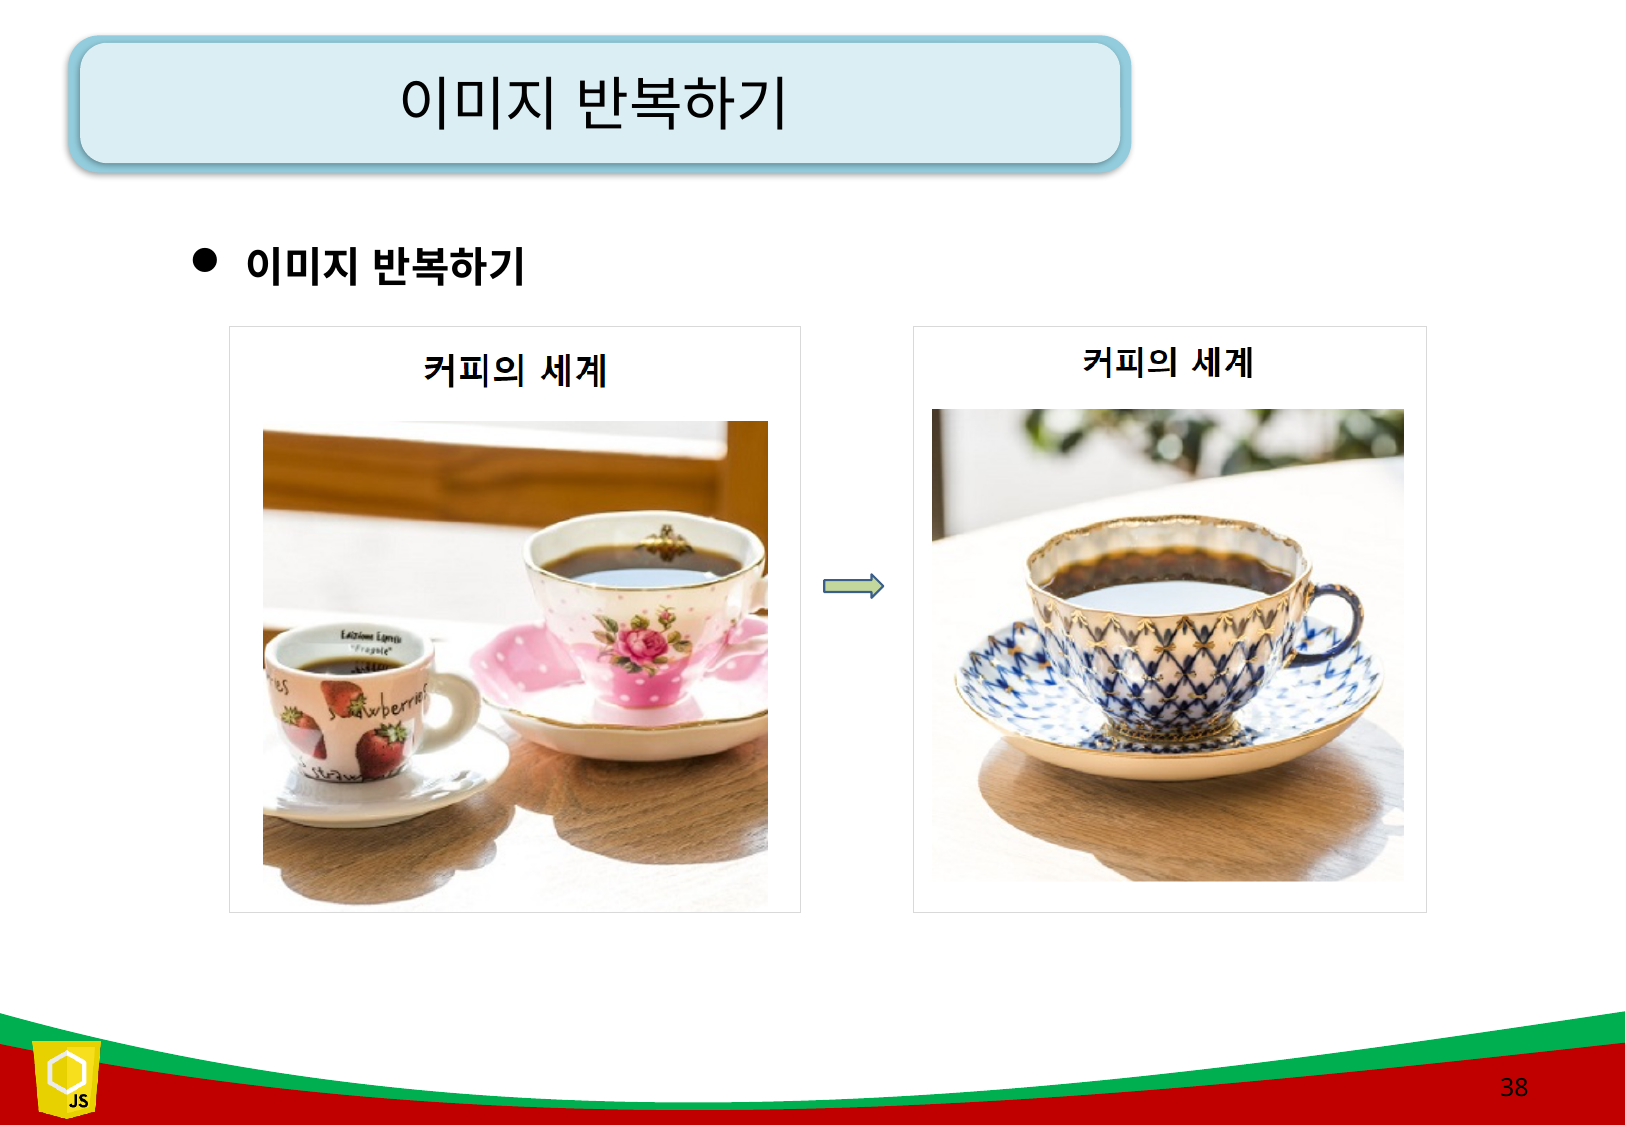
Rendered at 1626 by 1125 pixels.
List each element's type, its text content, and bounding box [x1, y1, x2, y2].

picture [229, 326, 801, 913]
slide_number 38 [1452, 1058, 1544, 1119]
picture [32, 1041, 101, 1119]
title 이미지 반복하기 [68, 32, 1121, 173]
text_box 이미지 반복하기 [174, 208, 742, 298]
picture [912, 326, 1427, 913]
text_box [822, 572, 886, 600]
